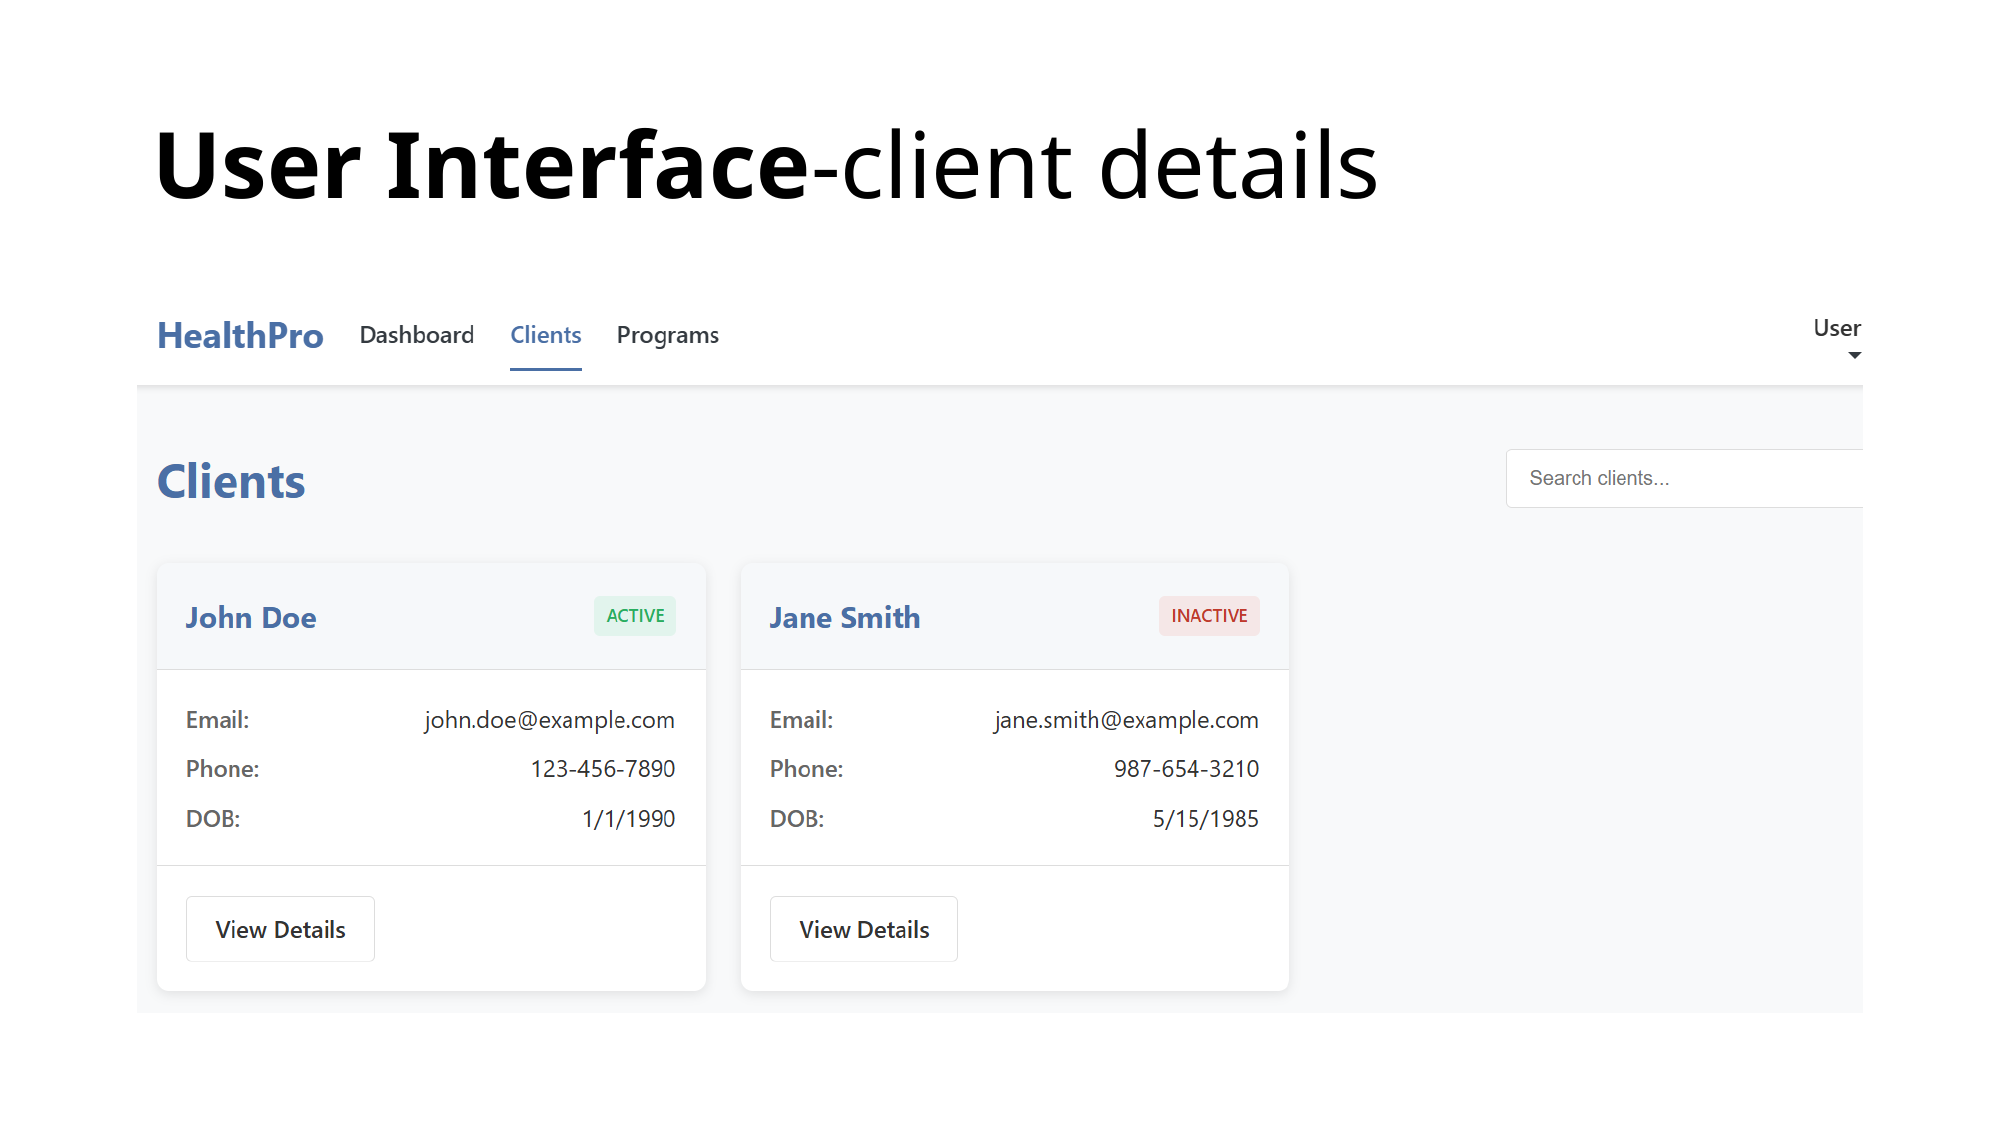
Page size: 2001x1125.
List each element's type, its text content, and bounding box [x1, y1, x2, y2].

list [137, 299, 1863, 1013]
title User Interface-client details [137, 59, 1863, 278]
